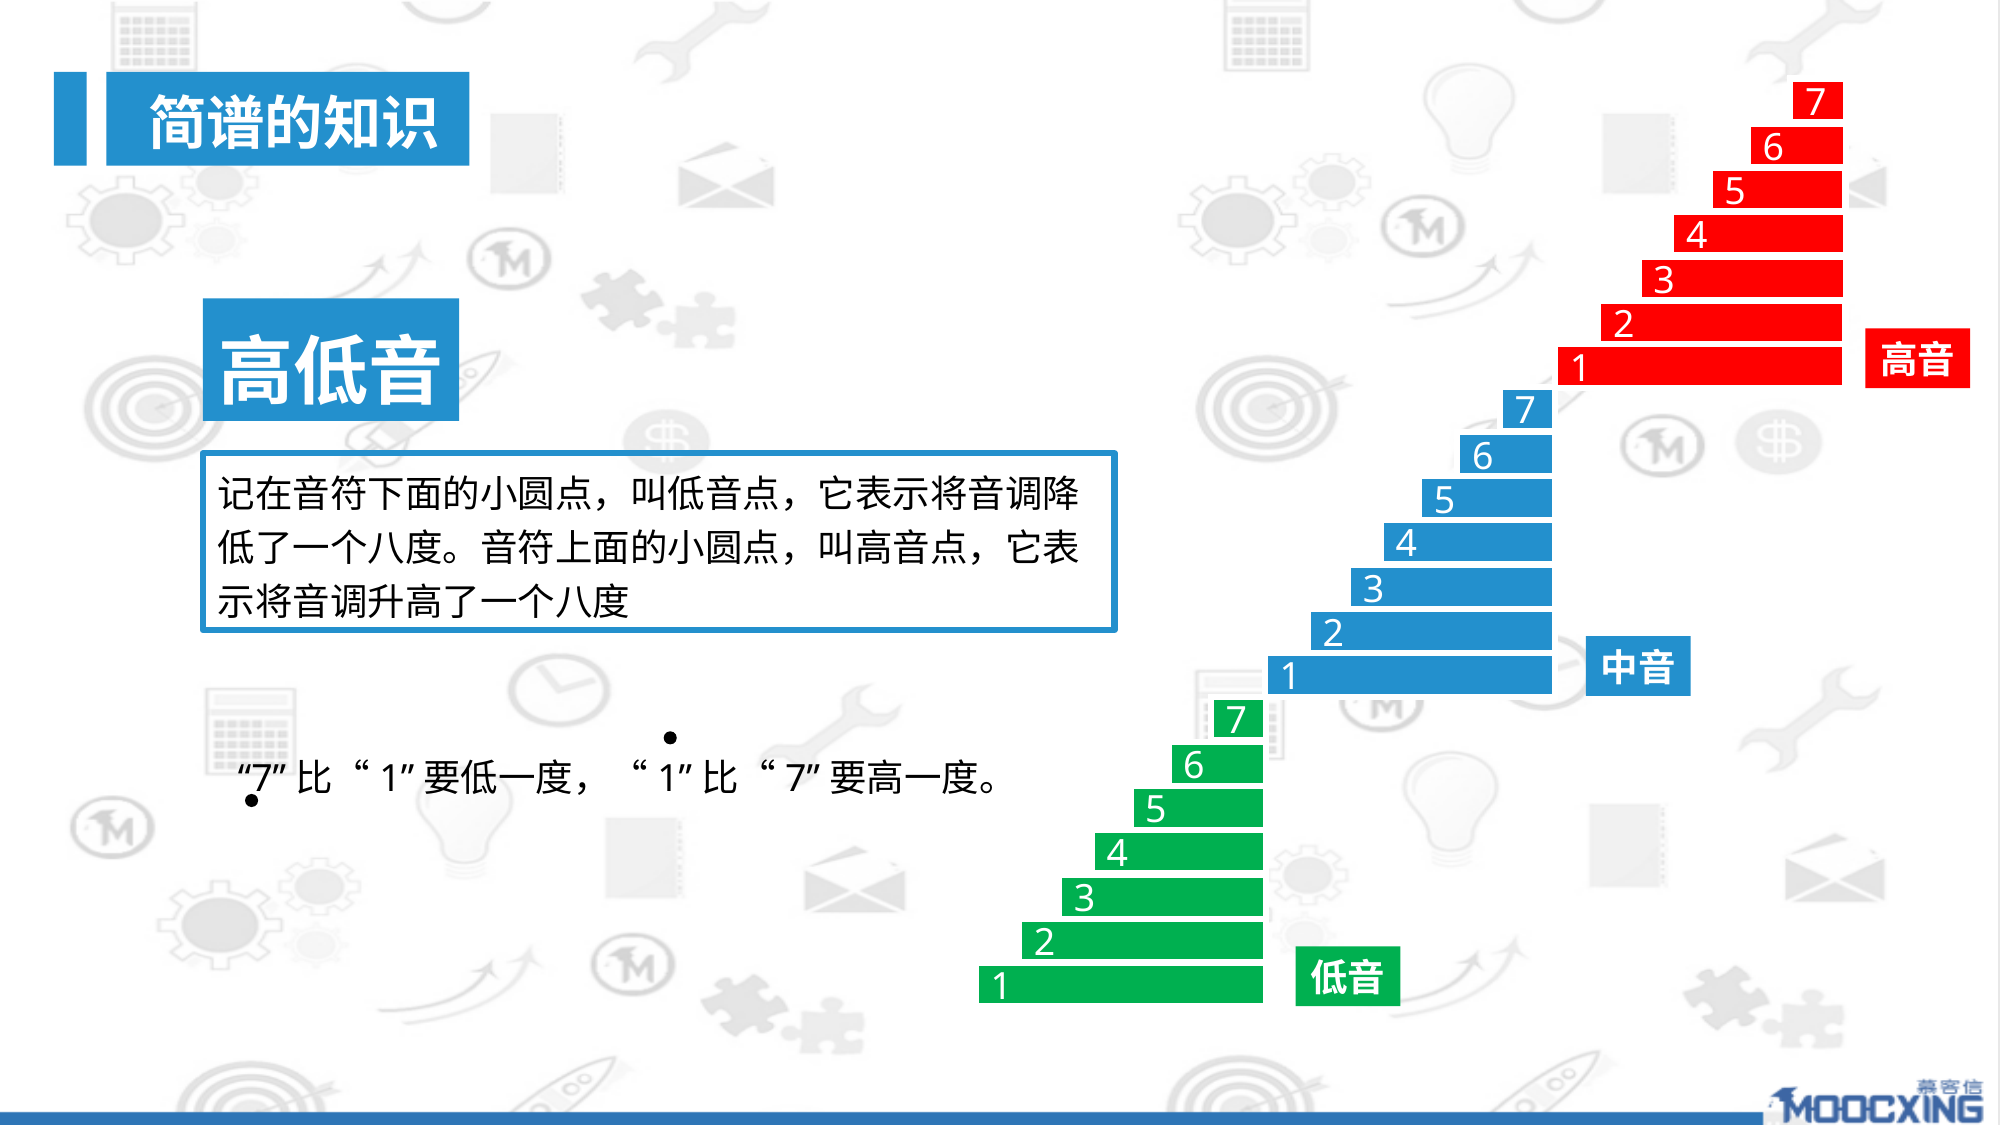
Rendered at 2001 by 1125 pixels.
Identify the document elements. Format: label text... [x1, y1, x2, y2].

text_box [243, 792, 260, 809]
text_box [975, 696, 1267, 1007]
picture [0, 0, 1998, 1125]
text_box 高音 [1865, 328, 1971, 389]
text_box 记在音符下面的小圆点，叫低音点，它表示将音调降低了一个八度。音符上面的小圆点，叫高音点，它表示将音调升高了一个八度 [202, 453, 1115, 631]
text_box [1264, 387, 1556, 697]
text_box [1555, 78, 1846, 389]
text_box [53, 71, 470, 166]
text_box “7”比“1”要低一度，“1”比“7”要高一度。 [223, 737, 975, 807]
text_box 低音 [1295, 946, 1401, 1007]
text_box 中音 [1585, 636, 1691, 696]
text_box 高低音 [202, 298, 460, 421]
text_box [662, 730, 678, 746]
